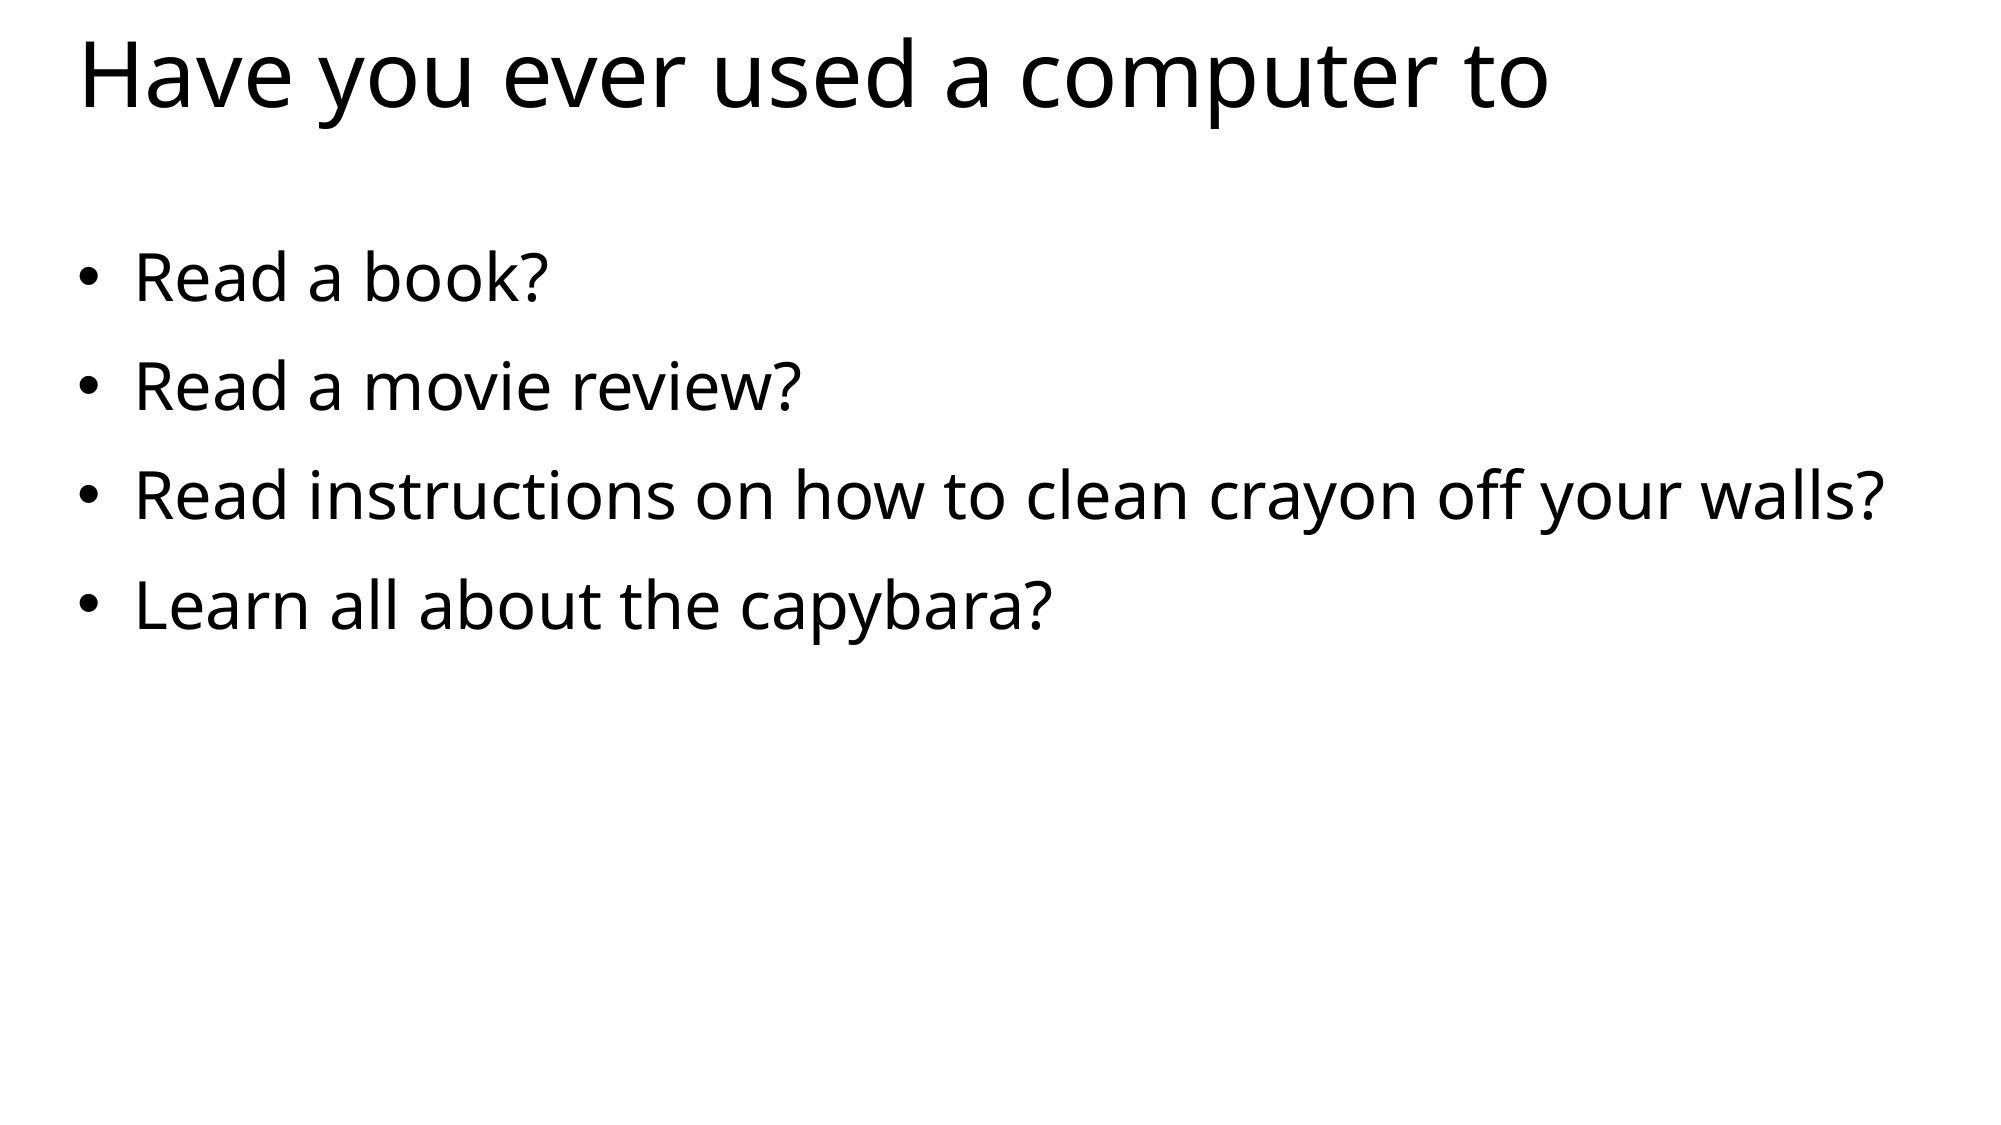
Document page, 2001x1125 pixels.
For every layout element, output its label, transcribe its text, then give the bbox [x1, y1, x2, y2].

text_box Have you ever used a computer to [62, 29, 1953, 205]
text_box Read a book? Read a movie review? Read instructions on how to clean crayon off your walls? Learn all about the capybara? [62, 227, 1953, 1096]
